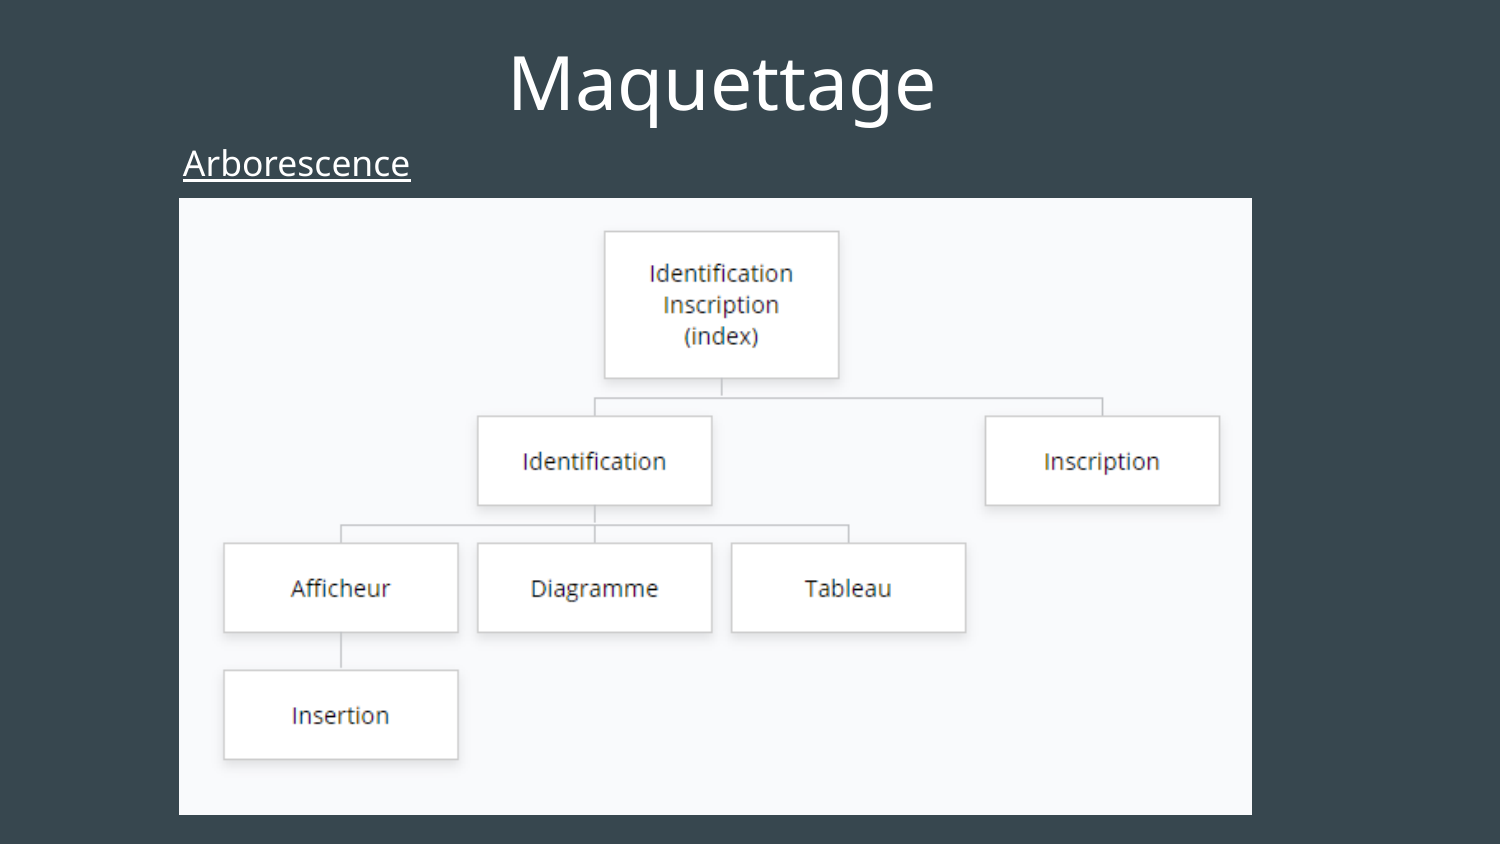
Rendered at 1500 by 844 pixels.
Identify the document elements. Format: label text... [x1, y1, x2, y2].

text_box Arborescence [167, 125, 744, 199]
title Maquettage [78, 10, 1367, 152]
picture [179, 198, 1253, 816]
